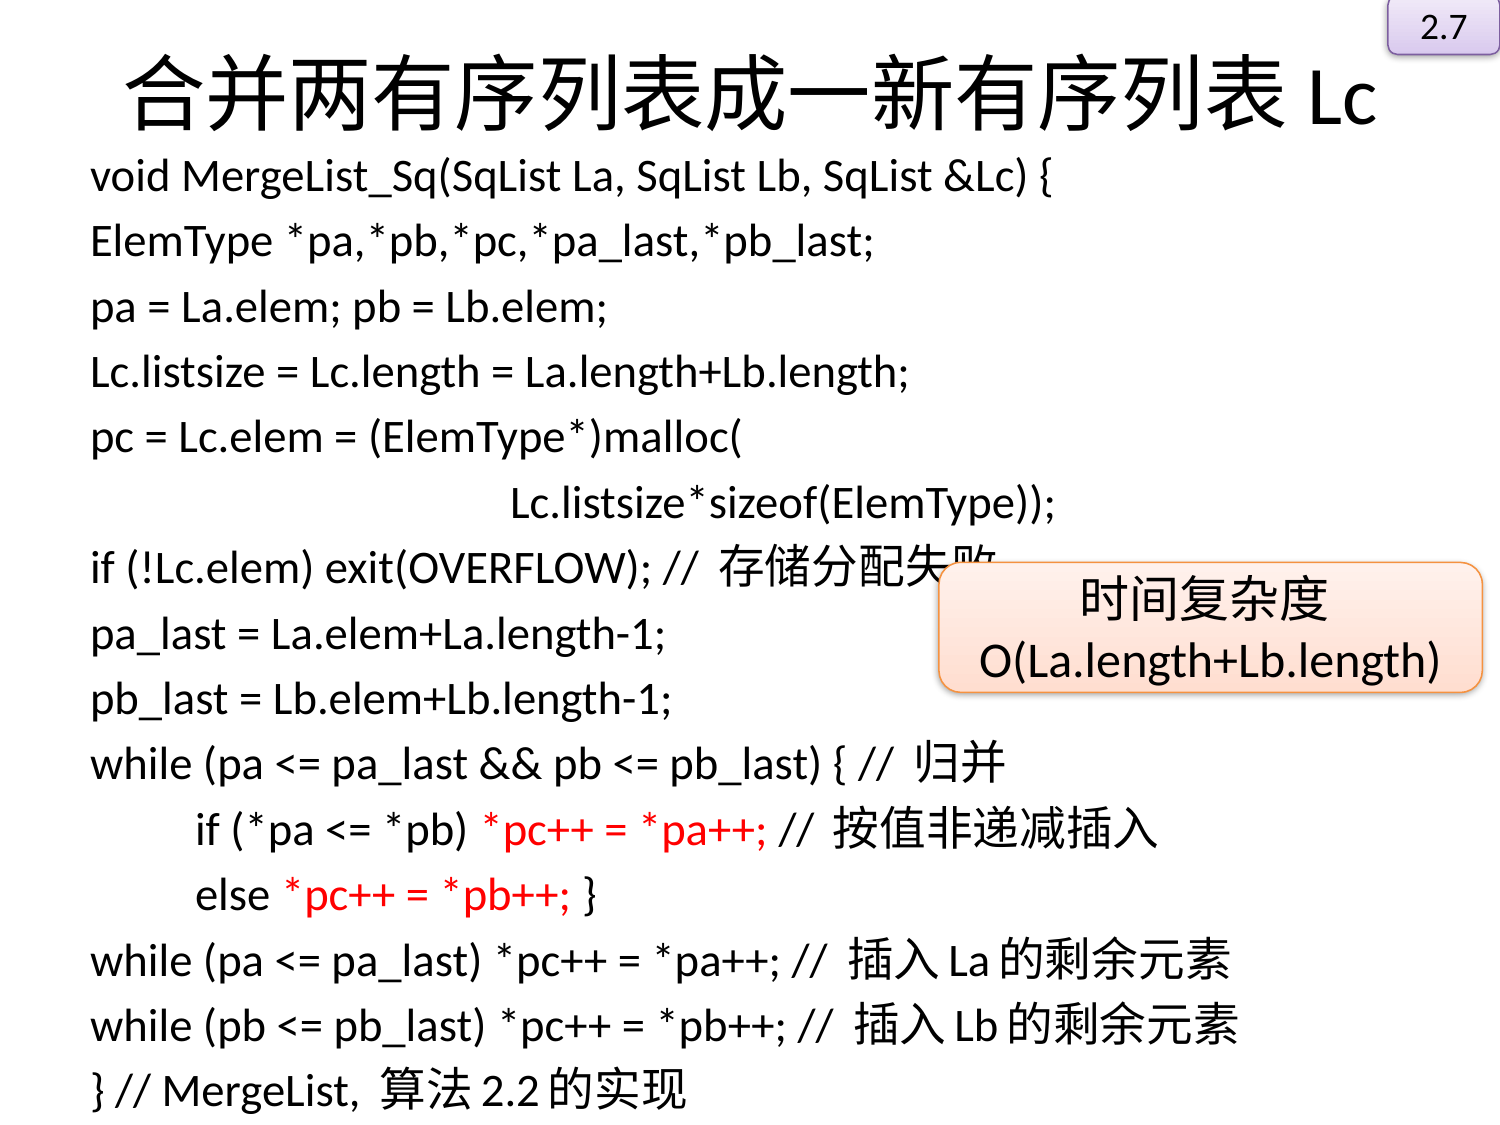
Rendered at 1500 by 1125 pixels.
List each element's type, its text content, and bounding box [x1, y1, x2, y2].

text_box 时间复杂度O(La.length+Lb.length) [938, 561, 1484, 694]
text_box 2.7 [1387, 0, 1500, 56]
list void MergeList_Sq(SqList La, SqList Lb, SqList &Lc) { ElemType *pa,*pb,*pc,*pa_last,*pb_last; pa = La.elem; pb = Lb.elem; Lc.listsize = Lc.length = La.length+Lb.length; pc = Lc.elem = (ElemType*)malloc( Lc.listsize*sizeof(ElemType)); if (!Lc.elem) exit(OVERFLOW); // 存储分配失败 pa_last = La.elem+La.length-1; pb_last = Lb.elem+Lb.length-1; while (pa <= pa_last && pb <= pb_last) { // 归并 if (*pa <= *pb) *pc++ = *pa++; // 按值非递减插入 else *pc++ = *pb++; } while (pa <= pa_last) *pc++ = *pa++; // 插入La的剩余元素 while (pb <= pb_last) *pc++ = *pb++; // 插入Lb的剩余元素 } // MergeList, 算法2.2的实现 [75, 137, 1425, 1125]
title 合并两有序列表成一新有序列表Lc [75, 8, 1425, 137]
